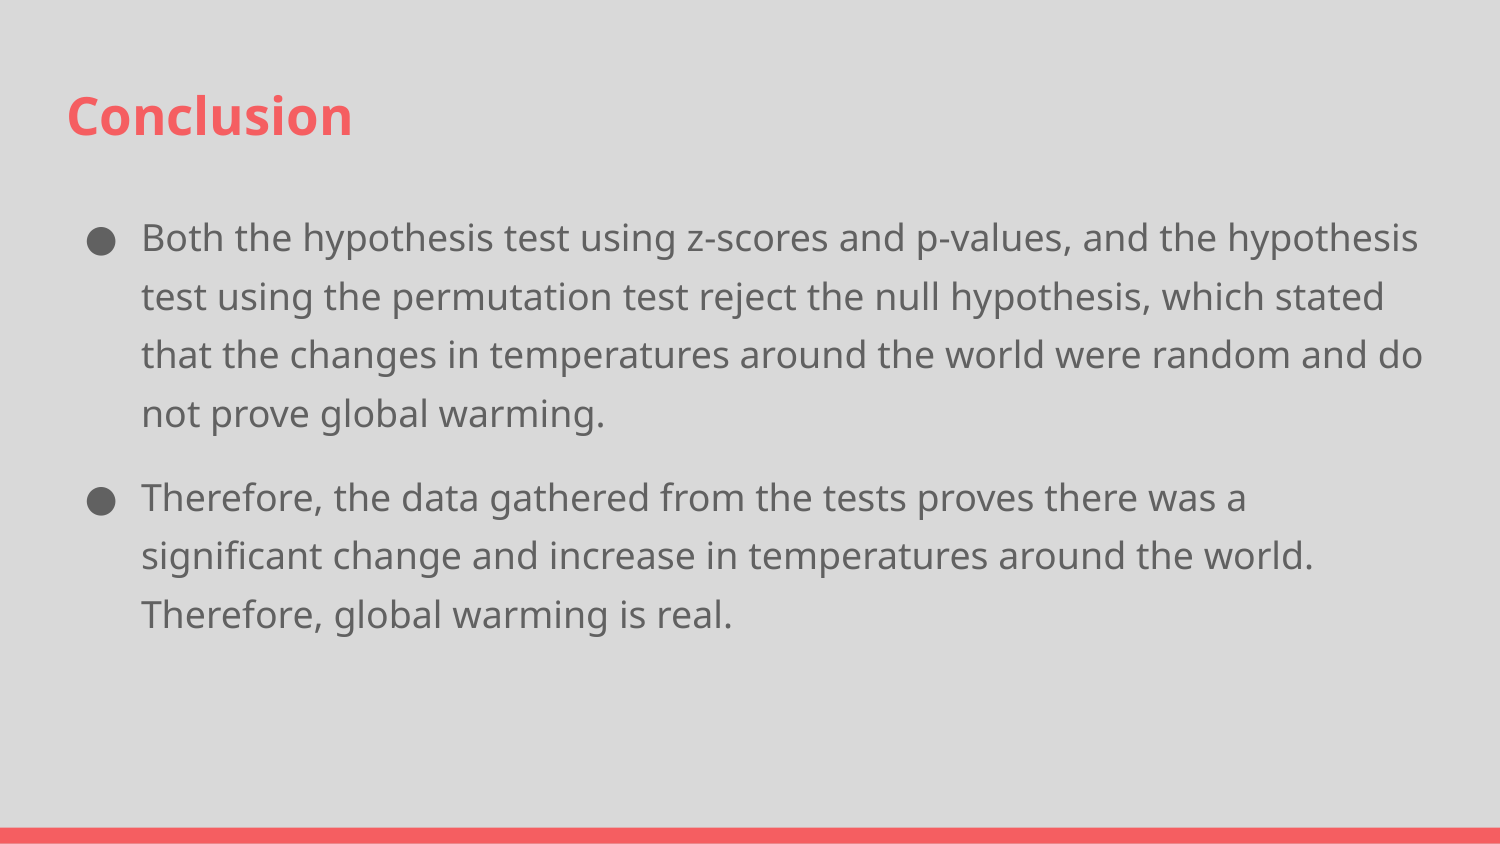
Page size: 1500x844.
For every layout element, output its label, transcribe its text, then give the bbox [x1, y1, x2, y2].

title Conclusion [51, 64, 1449, 167]
list Both the hypothesis test using z-scores and p-values, and the hypothesis test using the permutation test reject the null hypothesis, which stated that the changes in temperatures around the world were random and do not prove global warming. Therefore, the data gathered from the tests proves there was a significant change and increase in temperatures around the world. Therefore, global warming is real. [51, 189, 1449, 750]
